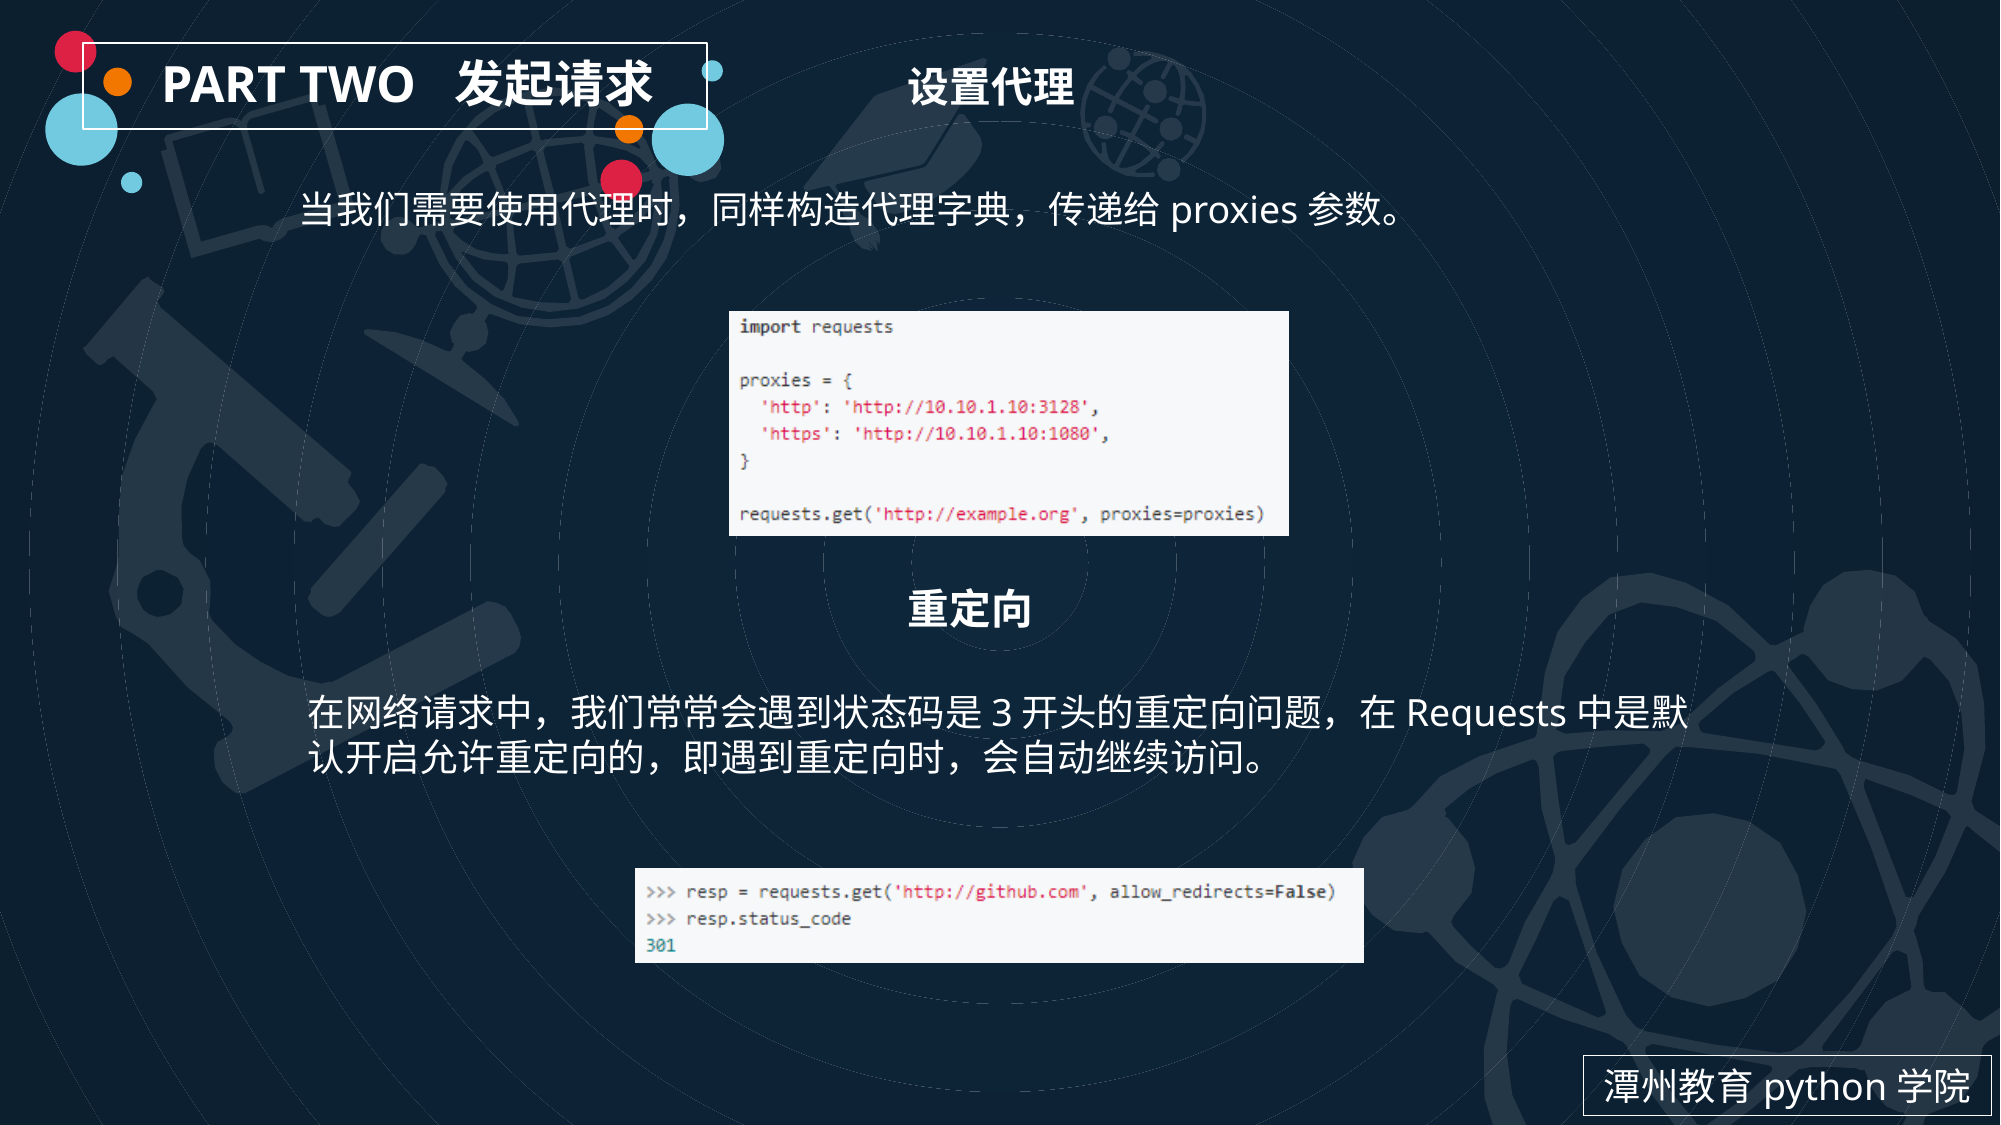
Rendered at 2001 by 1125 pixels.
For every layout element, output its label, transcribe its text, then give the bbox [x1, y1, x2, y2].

list PART TWO 发起请求 [82, 42, 708, 130]
text_box 当我们需要使用代理时，同样构造代理字典，传递给proxies参数。 [283, 178, 1716, 238]
text_box 潭州教育python学院 [1583, 1055, 1992, 1116]
picture [729, 311, 1289, 536]
text_box 设置代理 [893, 53, 1255, 119]
text_box 在网络请求中，我们常常会遇到状态码是3开头的重定向问题，在Requests中是默认开启允许重定向的，即遇到重定向时，会自动继续访问。 [292, 681, 1725, 787]
text_box 重定向 [893, 575, 1255, 641]
picture [635, 868, 1364, 963]
